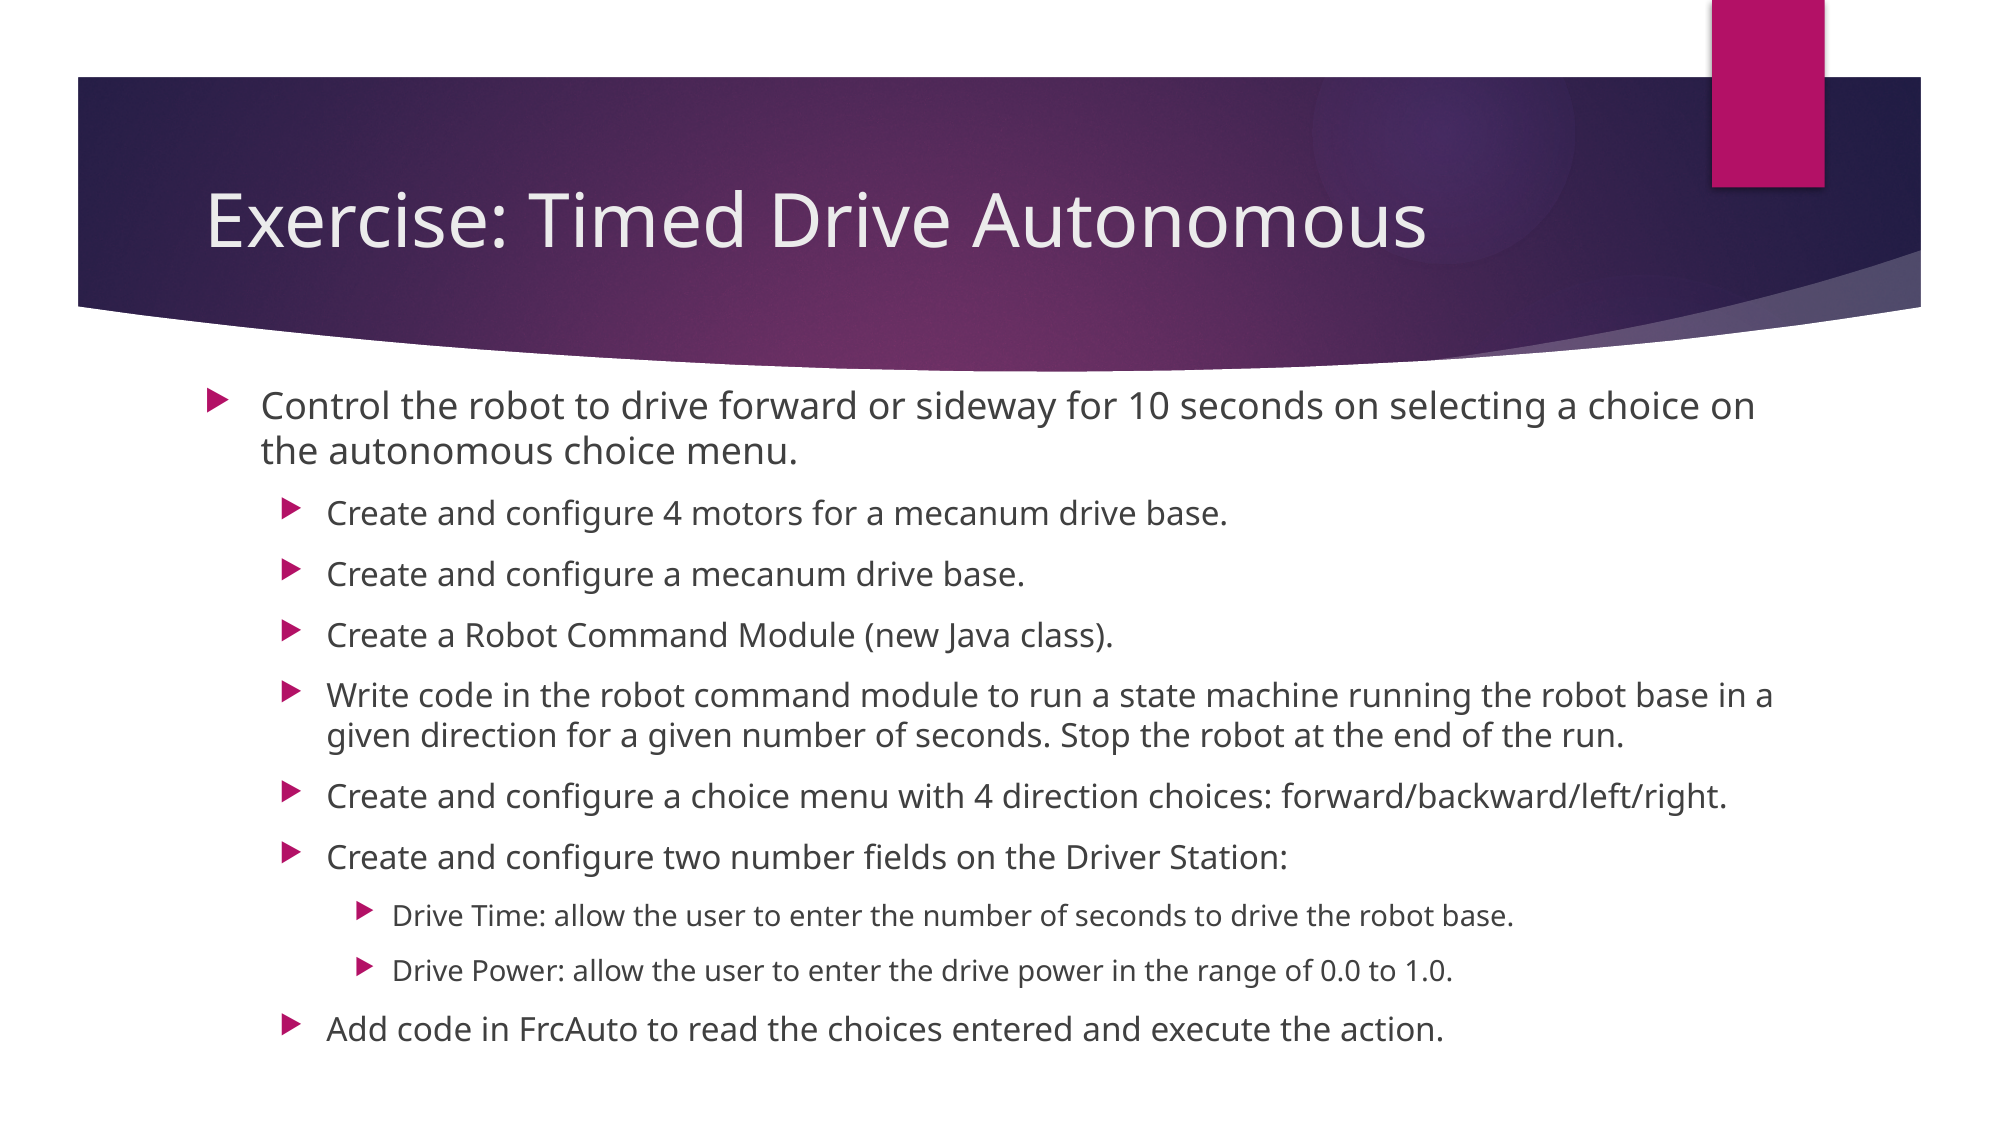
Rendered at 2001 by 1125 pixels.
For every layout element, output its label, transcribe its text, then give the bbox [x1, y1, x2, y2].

list Control the robot to drive forward or sideway for 10 seconds on selecting a choice on the autonomous choice menu. Create and configure 4 motors for a mecanum drive base. Create and configure a mecanum drive base. Create a Robot Command Module (new Java class). Write code in the robot command module to run a state machine running the robot base in a given direction for a given number of seconds. Stop the robot at the end of the run. Create and configure a choice menu with 4 direction choices: forward/backward/left/right. Create and configure two number fields on the Driver Station: Drive Time: allow the user to enter the number of seconds to drive the robot base. Drive Power: allow the user to enter the drive power in the range of 0.0 to 1.0. Add code in FrcAuto to read the choices entered and execute the action. [189, 374, 1803, 1125]
title Exercise: Timed Drive Autonomous [189, 159, 1627, 276]
